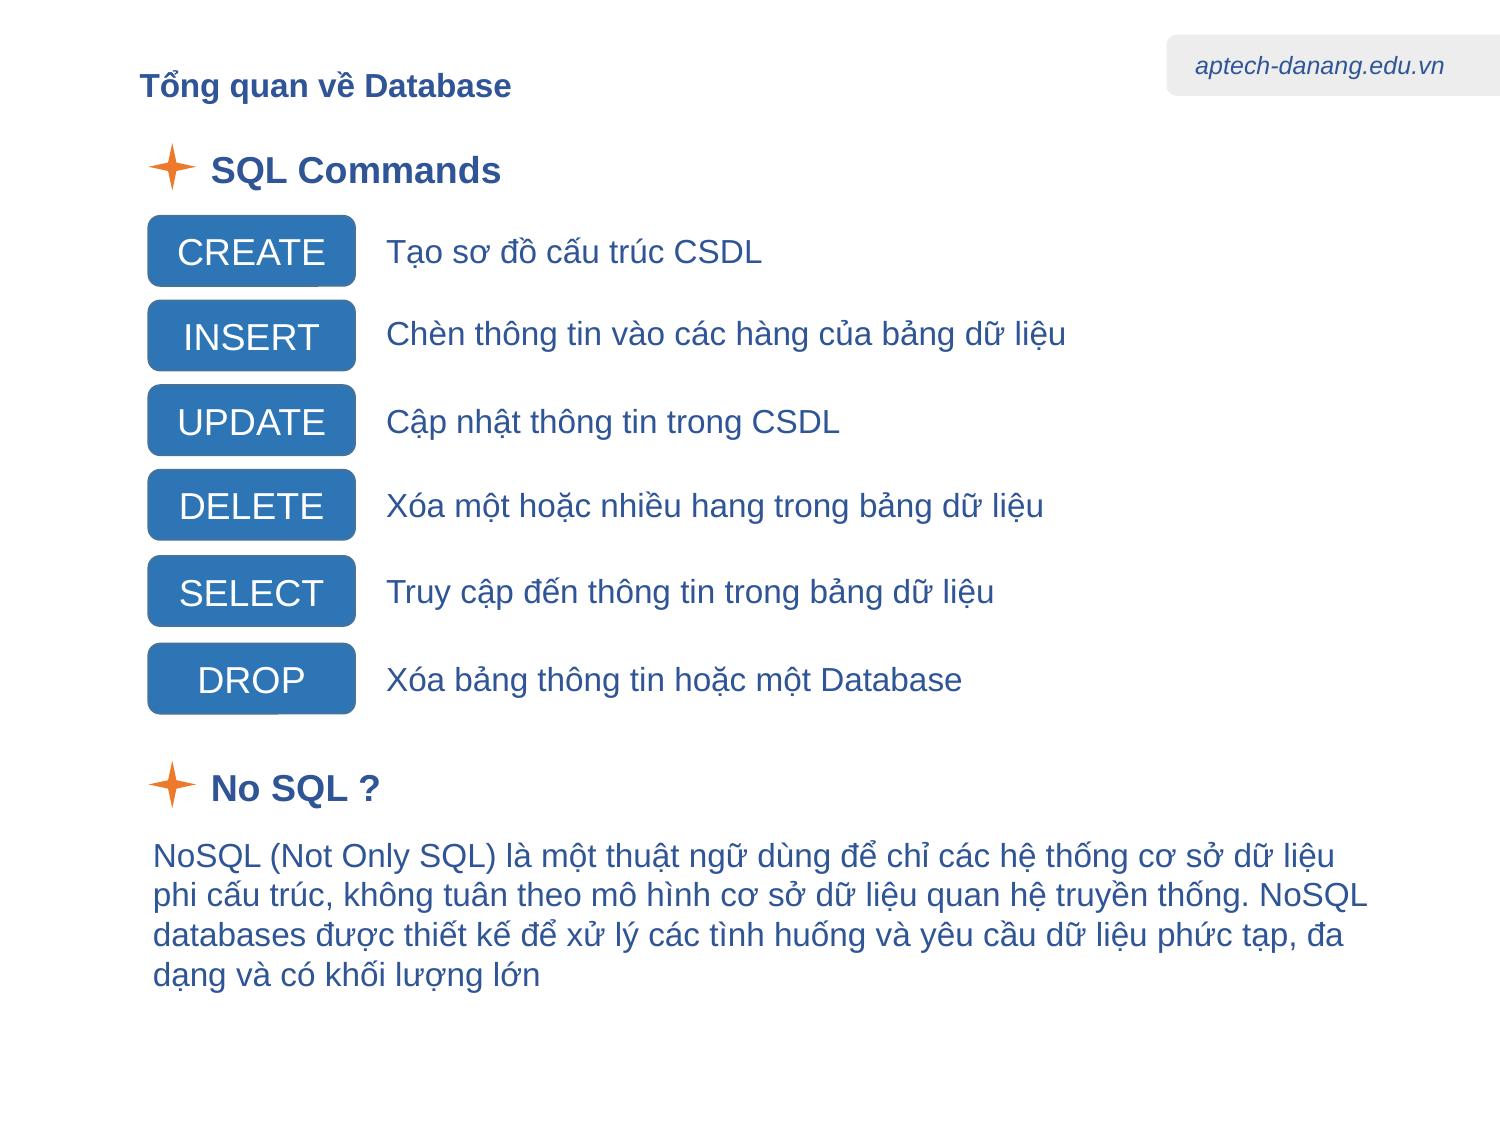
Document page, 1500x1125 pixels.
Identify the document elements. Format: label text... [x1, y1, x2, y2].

text_box [148, 142, 196, 191]
text_box UPDATE [147, 384, 356, 457]
text_box SELECT [147, 555, 356, 627]
text_box [148, 760, 196, 809]
text_box INSERT [147, 299, 356, 372]
text_box Cập nhật thông tin trong CSDL [371, 392, 994, 448]
text_box CREATE [147, 214, 356, 287]
text_box NoSQL (Not Only SQL) là một thuật ngữ dùng để chỉ các hệ thống cơ sở dữ liệu phi cấu trúc, không tuân theo mô hình cơ sở dữ liệu quan hệ truyền thống. NoSQL databases được thiết kế để xử lý các tình huống và yêu cầu dữ liệu phức tạp, đa dạng và có khối lượng lớn [138, 826, 1398, 1001]
text_box Tổng quan về Database [124, 56, 1111, 112]
text_box Truy cập đến thông tin trong bảng dữ liệu [371, 563, 1165, 618]
text_box No SQL ? [196, 756, 1040, 817]
text_box Tạo sơ đồ cấu trúc CSDL [371, 223, 994, 278]
text_box Xóa bảng thông tin hoặc một Database [371, 650, 1165, 706]
text_box Chèn thông tin vào các hàng của bảng dữ liệu [371, 304, 1306, 360]
text_box DELETE [147, 468, 356, 541]
text_box DROP [147, 642, 356, 715]
text_box Xóa một hoặc nhiều hang trong bảng dữ liệu [371, 477, 1203, 532]
text_box SQL Commands [196, 138, 1040, 199]
